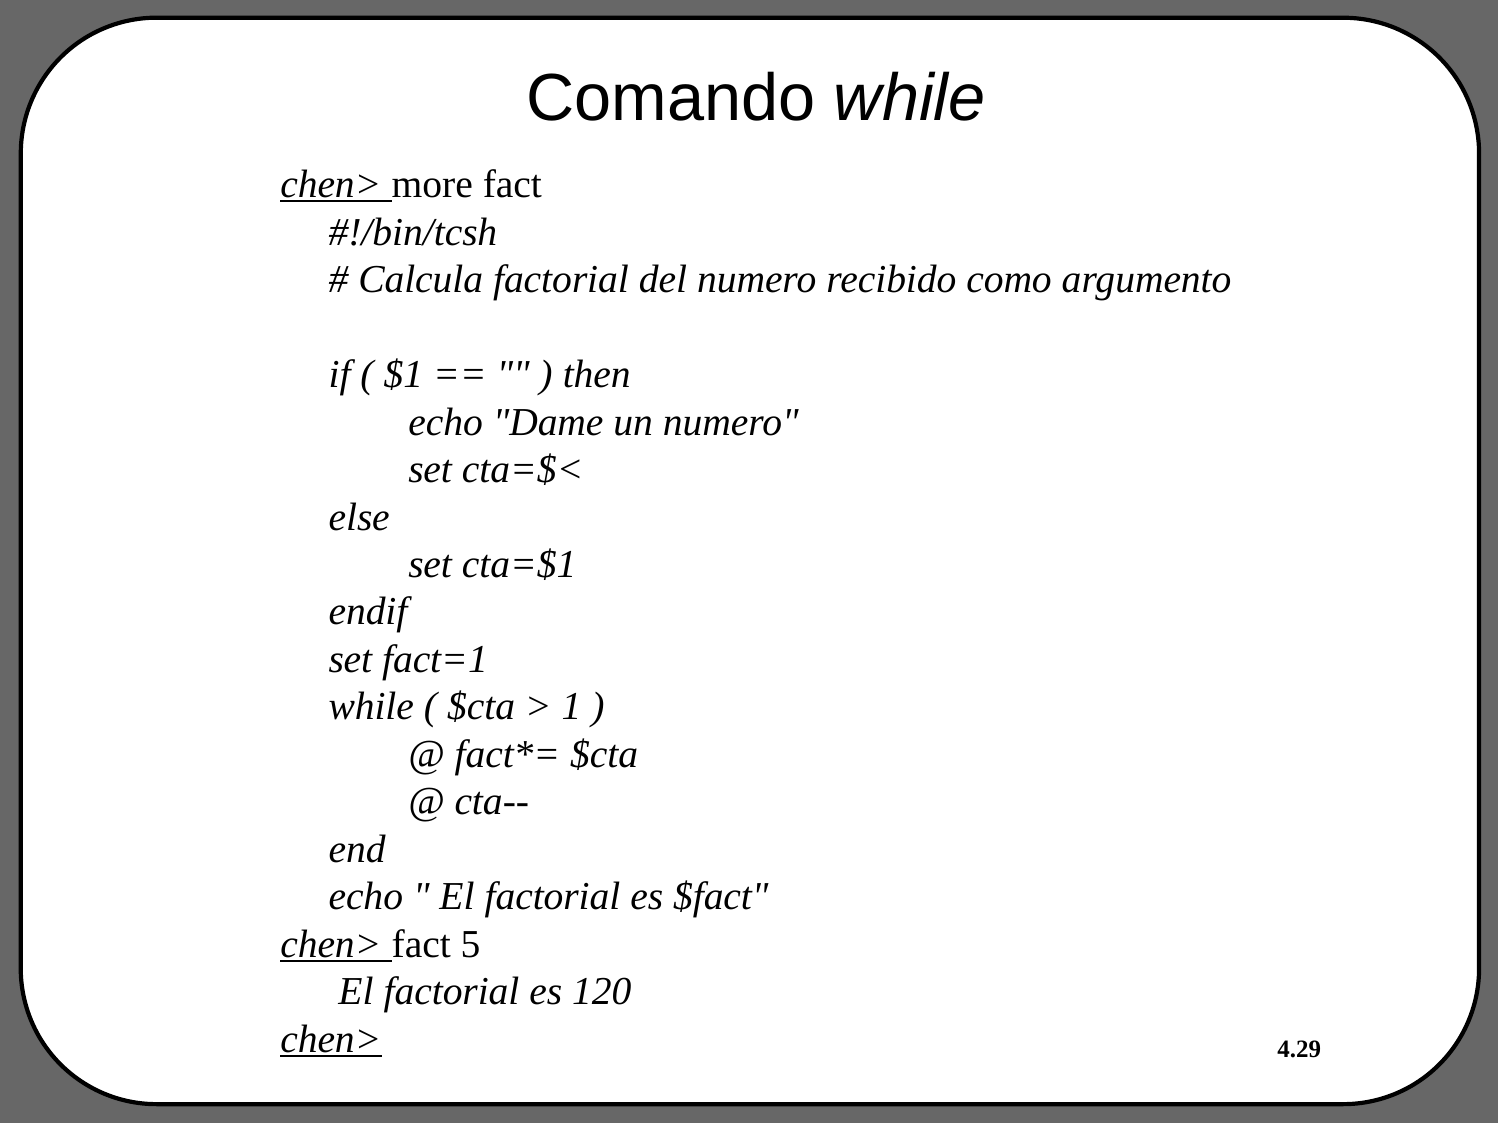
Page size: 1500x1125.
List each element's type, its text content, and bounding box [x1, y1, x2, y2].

title Comando while [118, 0, 1395, 111]
list chen> more fact #!/bin/tcsh # Calcula factorial del numero recibido como argumento if ( $1 == "" ) then echo "Dame un numero" set cta=$< else set cta=$1 endif set fact=1 while ( $cta > 1 ) @ fact*= $cta @ cta-- end echo " El factorial es $fact" chen> fact 5 El factorial es 120 chen> [84, 111, 1429, 1107]
